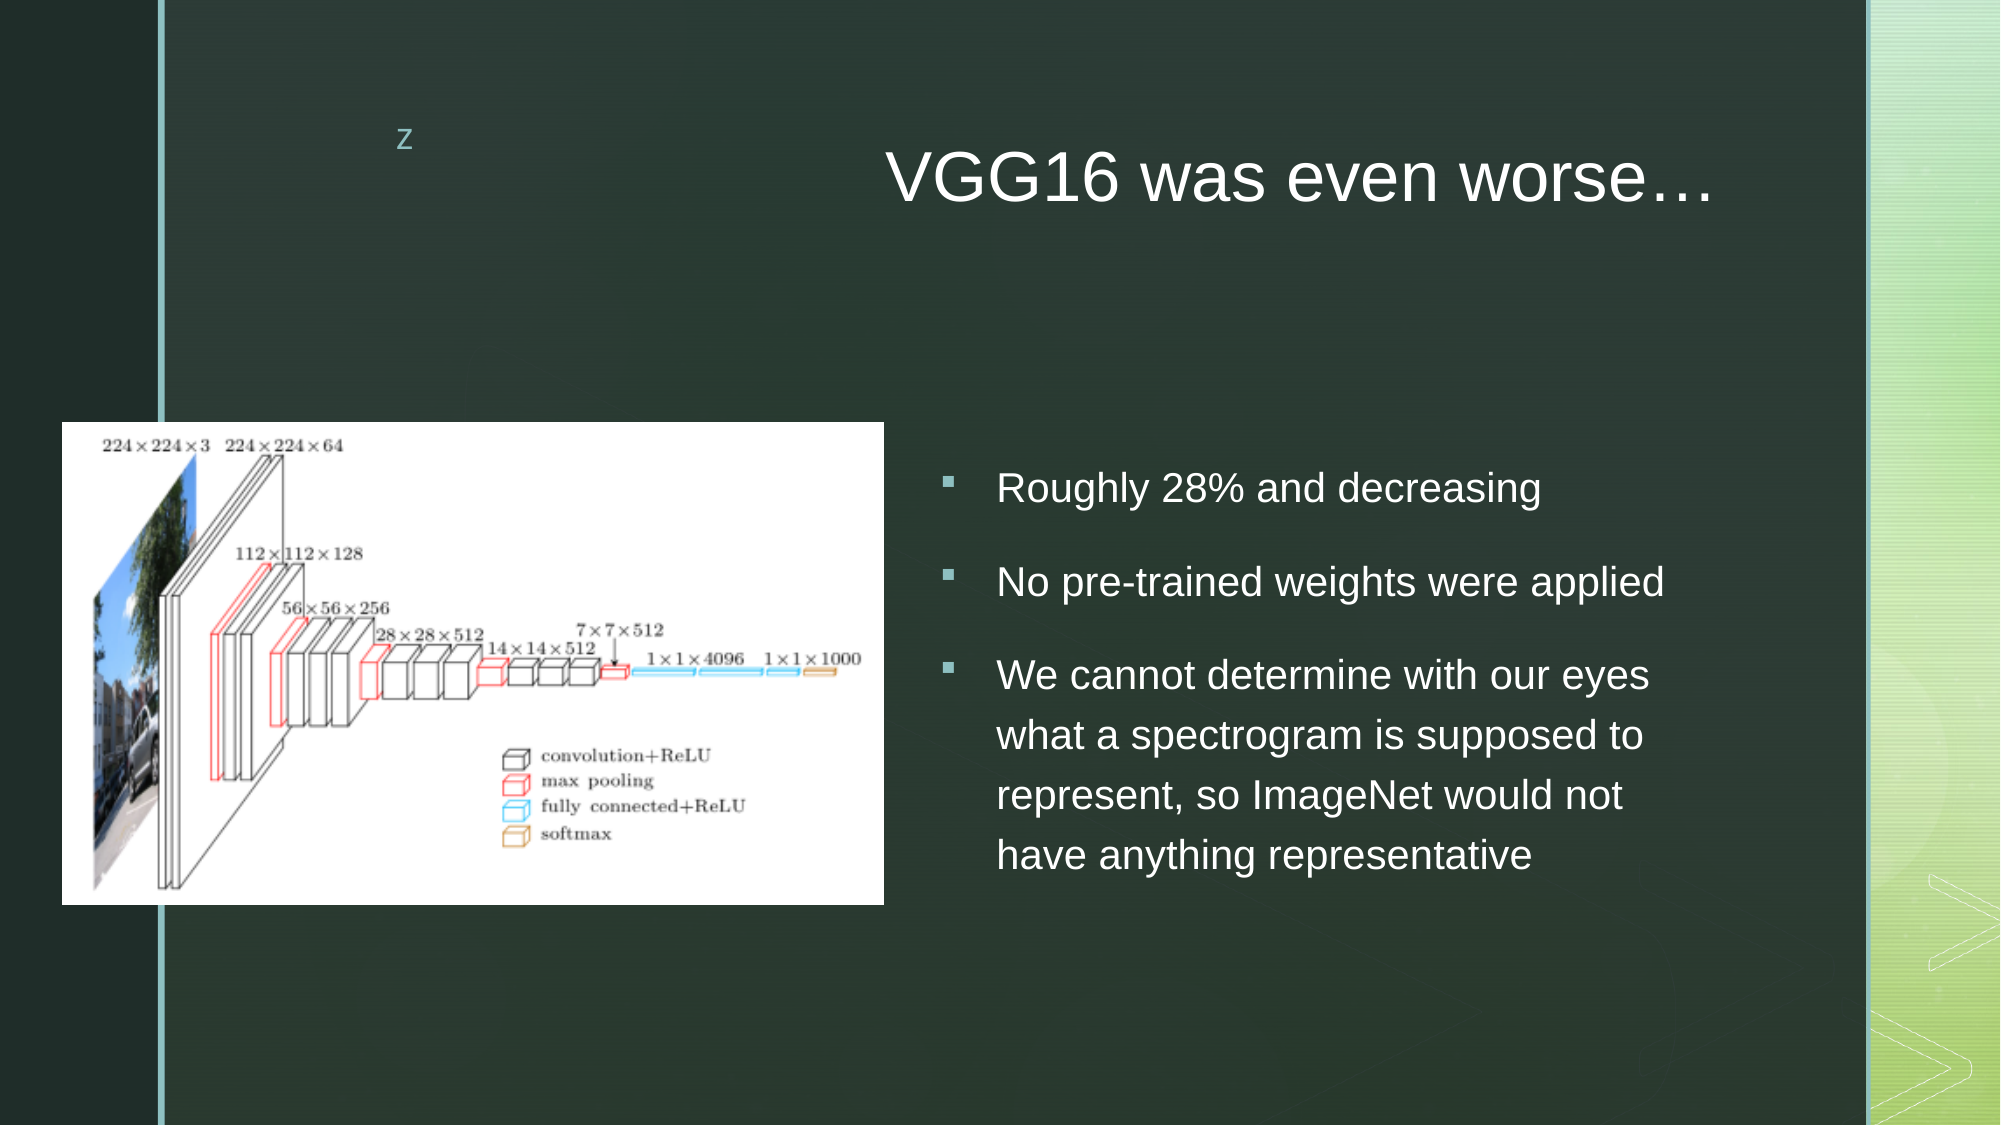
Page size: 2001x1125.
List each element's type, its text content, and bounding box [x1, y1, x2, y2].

list Roughly 28% and decreasing No pre-trained weights were applied We cannot determine with our eyes what a spectrogram is supposed to represent, so ImageNet would not have anything representative [924, 336, 1734, 993]
picture [61, 422, 885, 906]
title VGG16 was even worse… [428, 132, 1734, 310]
picture [1871, 0, 2001, 1125]
